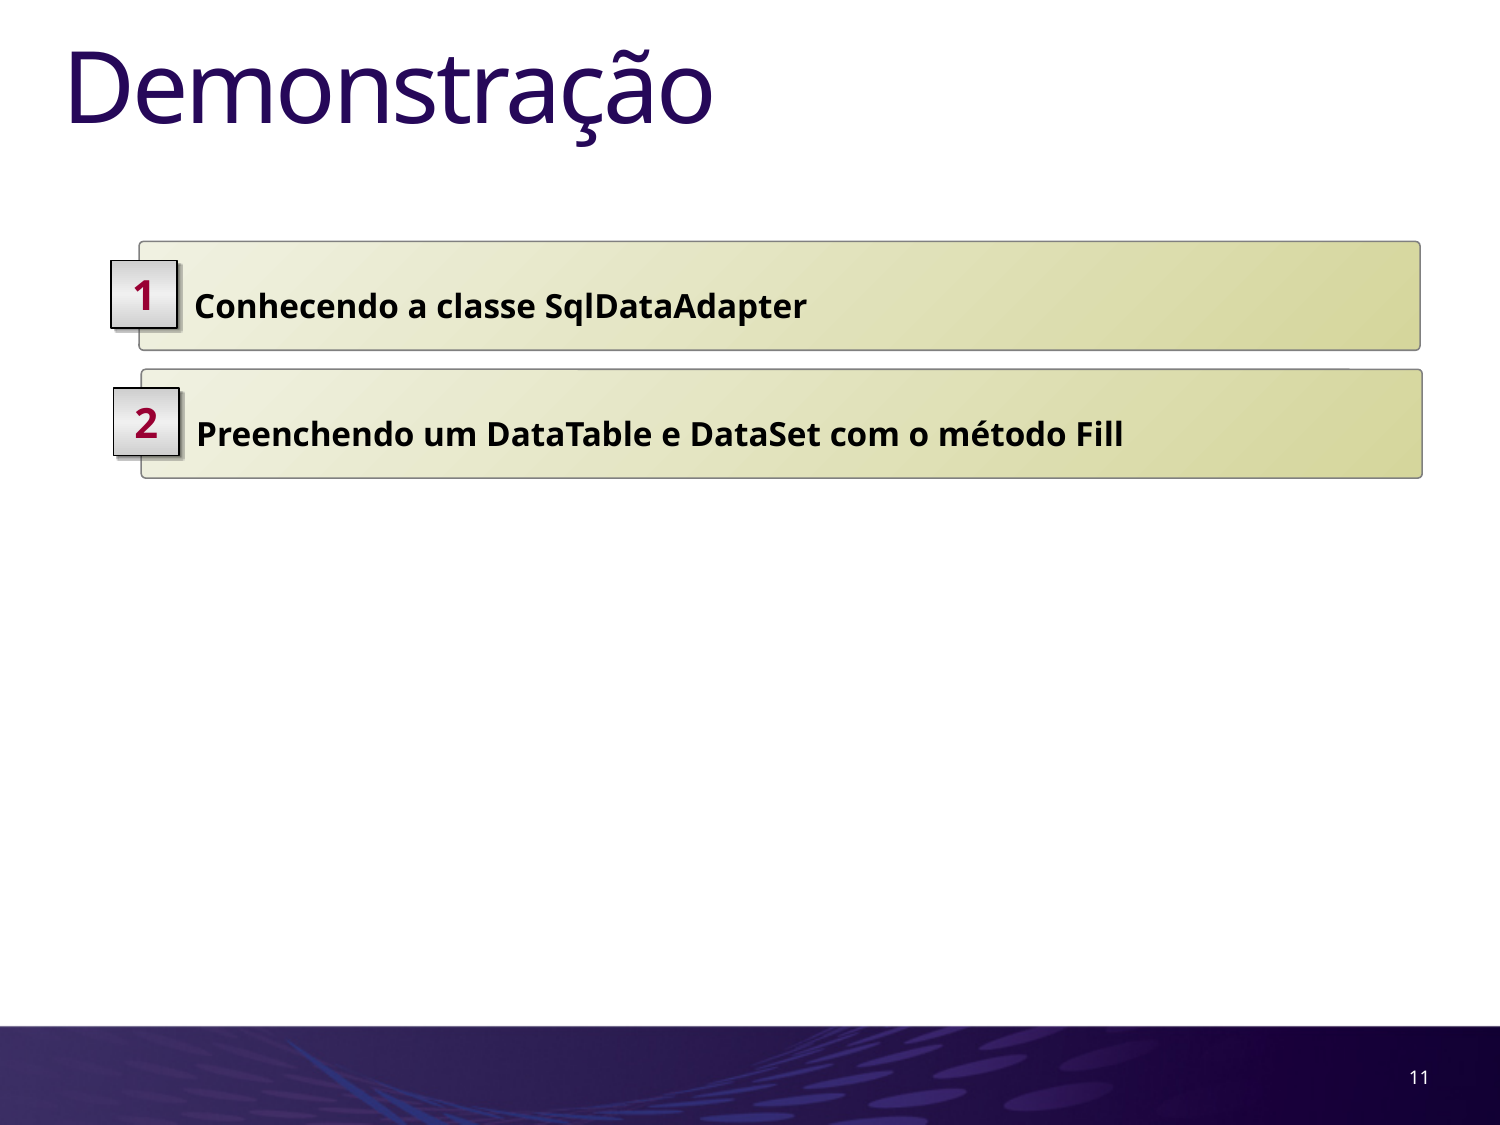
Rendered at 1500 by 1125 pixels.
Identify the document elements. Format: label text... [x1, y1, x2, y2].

slide_number 11 [1408, 1031, 1467, 1092]
picture [0, 0, 1500, 1125]
text_box Preenchendo um DataTable e DataSet com o método Fill [141, 369, 1423, 479]
title Demonstração [62, 37, 1438, 147]
text_box 1 [111, 260, 178, 328]
text_box 2 [113, 388, 180, 456]
text_box Conhecendo a classe SqlDataAdapter [139, 241, 1421, 351]
